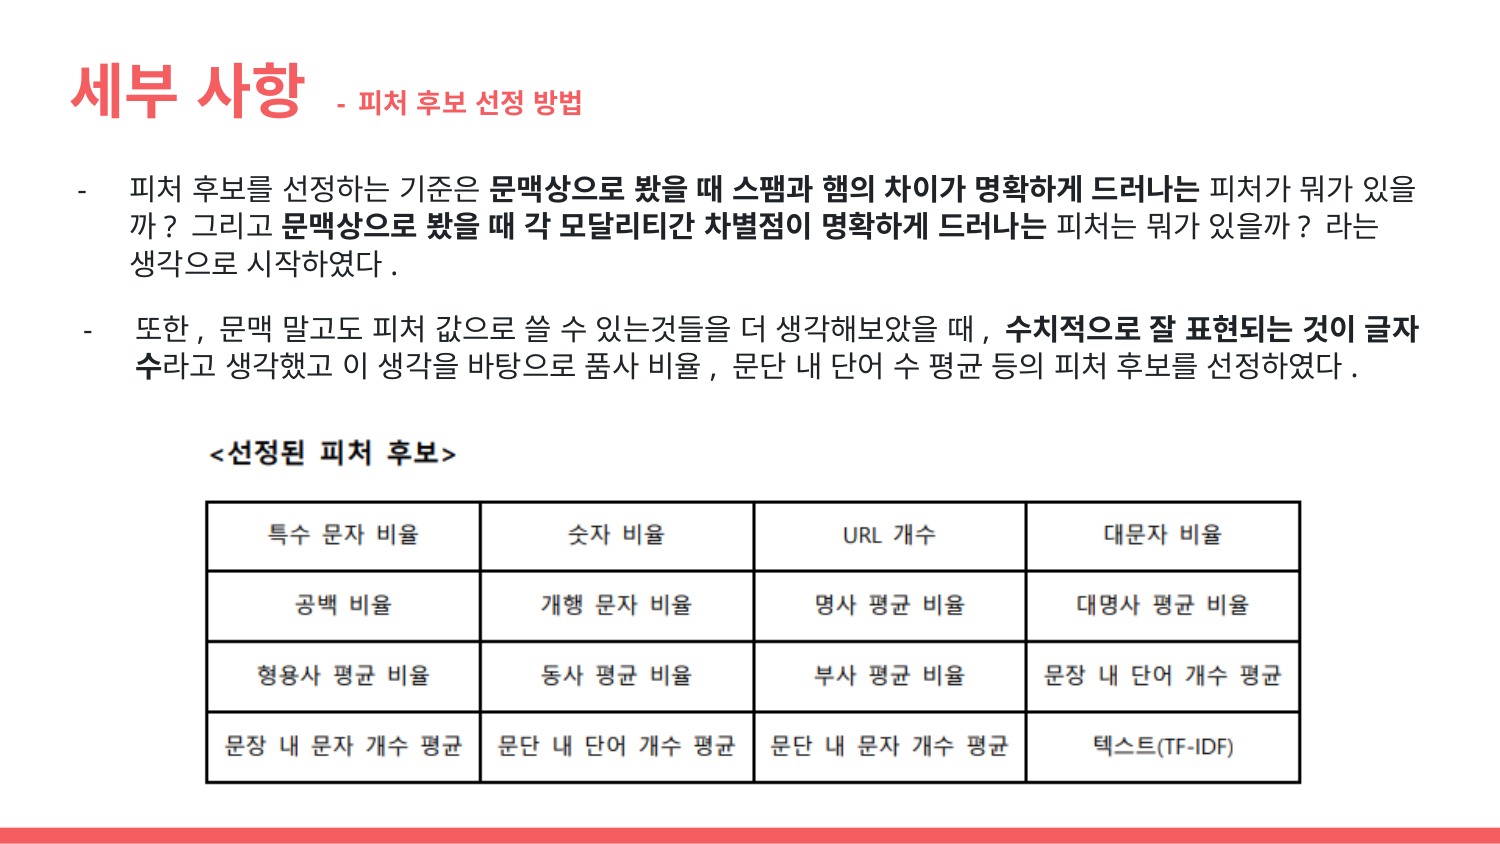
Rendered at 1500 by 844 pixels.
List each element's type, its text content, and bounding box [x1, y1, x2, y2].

title 세부 사항 - 피처 후보 선정 방법 [54, 38, 1453, 142]
text_box 또한, 문맥 말고도 피처 값으로 쓸 수 있는것들을 더 생각해보았을 때, 수치적으로 잘 표현되는 것이 글자 수라고 생각했고 이 생각을 바탕으로 품사 비율, 문단 내 단어 수 평균 등의 피처 후보를 선정하였다. [45, 294, 1462, 399]
list 피처 후보를 선정하는 기준은 문맥상으로 봤을 때 스팸과 햄의 차이가 명확하게 드러나는 피처가 뭐가 있을까? 그리고 문맥상으로 봤을 때 각 모달리티간 차별점이 명확하게 드러나는 피처는 뭐가 있을까? 라는 생각으로 시작하였다. [39, 154, 1467, 282]
picture [181, 421, 1325, 789]
